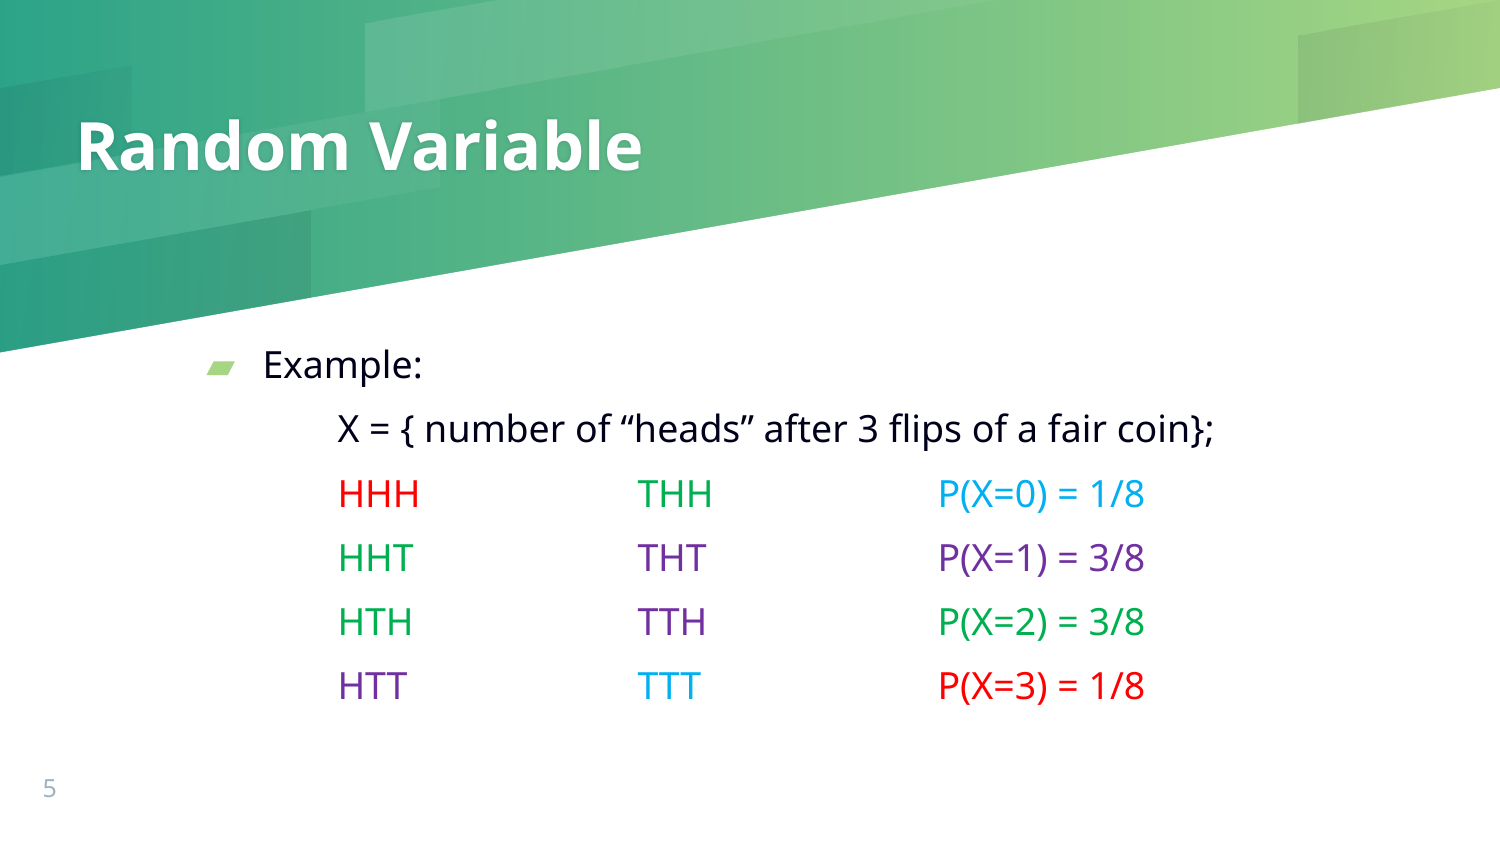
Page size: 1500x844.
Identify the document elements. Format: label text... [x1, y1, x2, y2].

list Example: X = { number of “heads” after 3 flips of a fair coin}; HHH THH P(X=0) = 1/8 HHT THT P(X=1) = 3/8 HTH TTH P(X=2) = 3/8 HTT TTT P(X=3) = 1/8 [187, 334, 1430, 830]
slide_number ‹#› [42, 766, 122, 807]
title Random Variable [75, 0, 975, 298]
